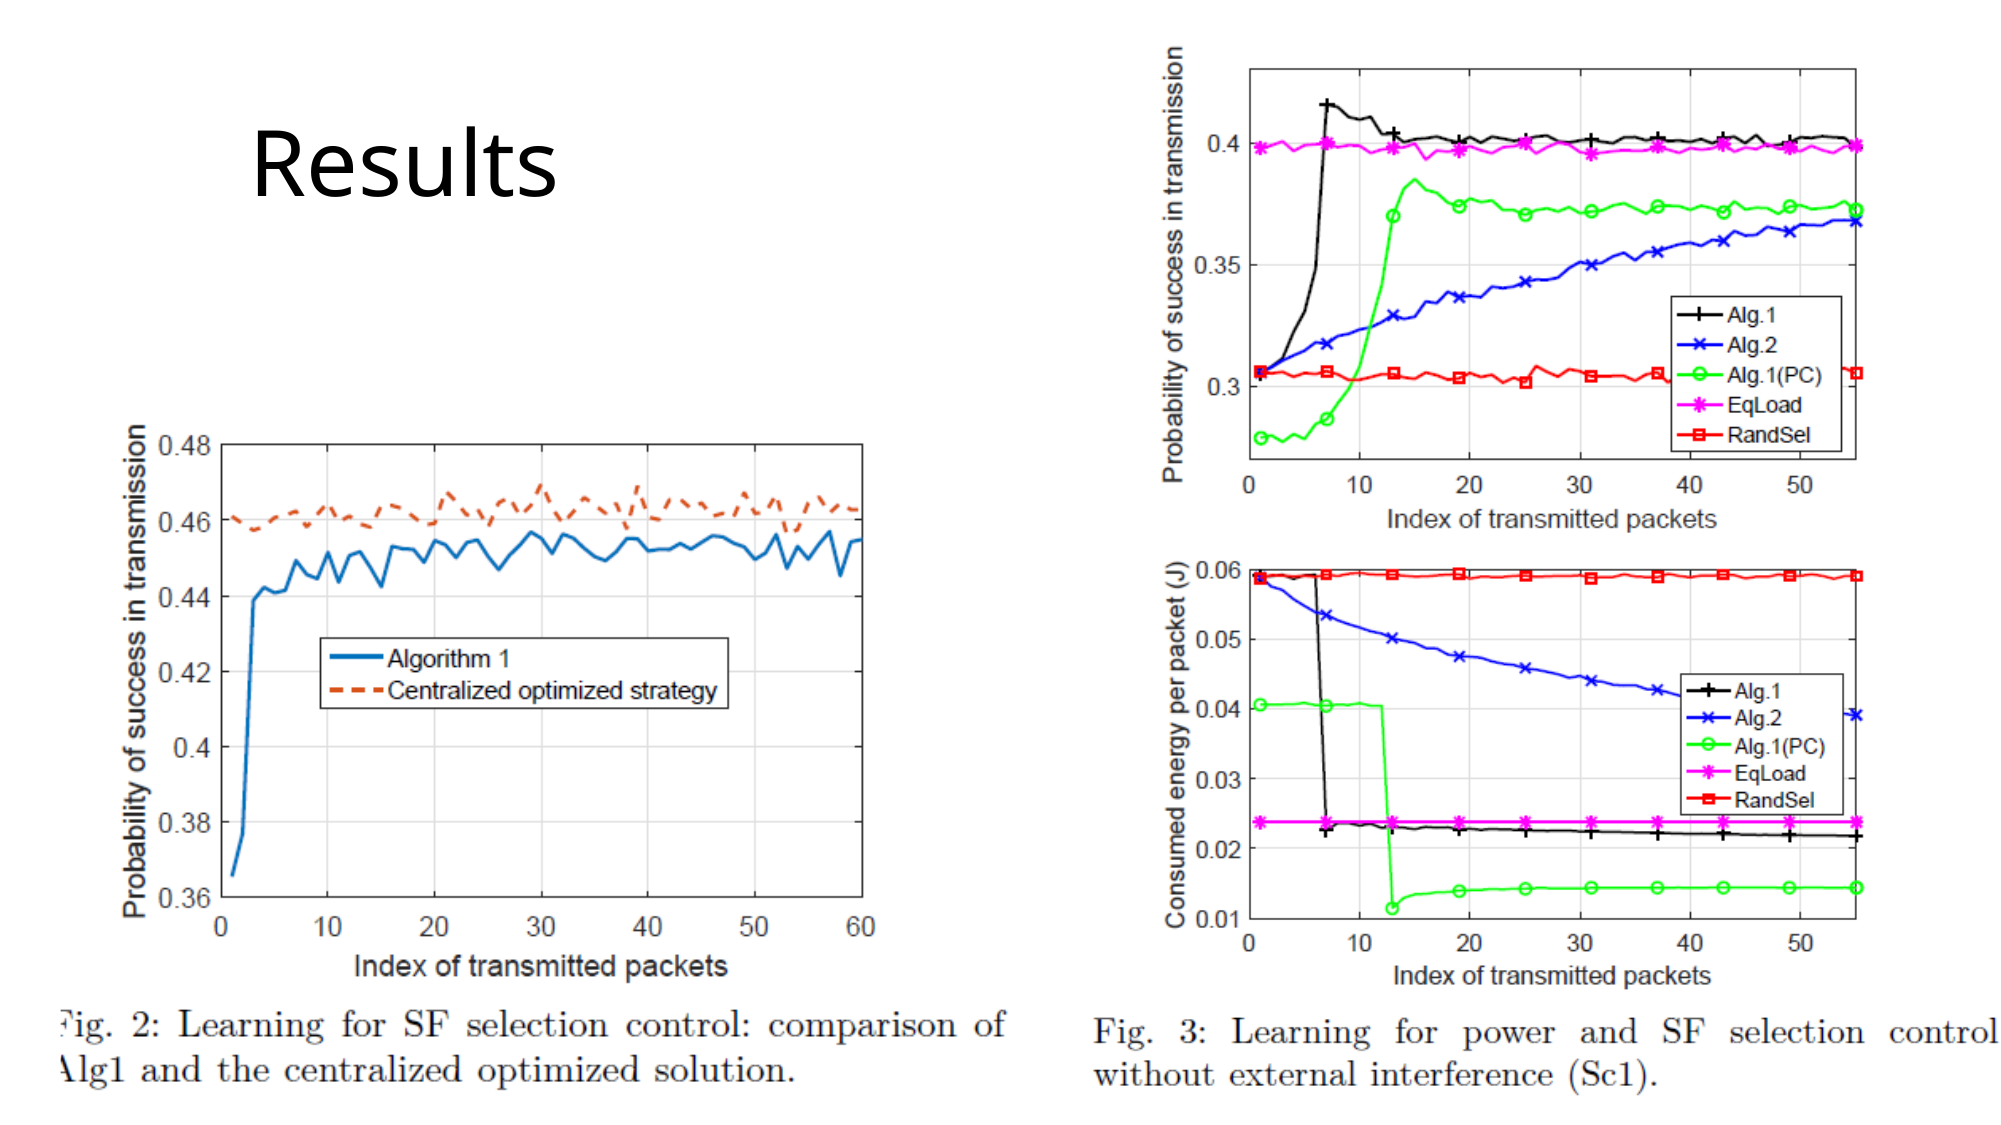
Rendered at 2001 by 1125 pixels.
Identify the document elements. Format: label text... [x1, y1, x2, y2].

text_box Results [234, 58, 989, 276]
picture [1073, 0, 2000, 1125]
picture [60, 377, 1041, 1125]
